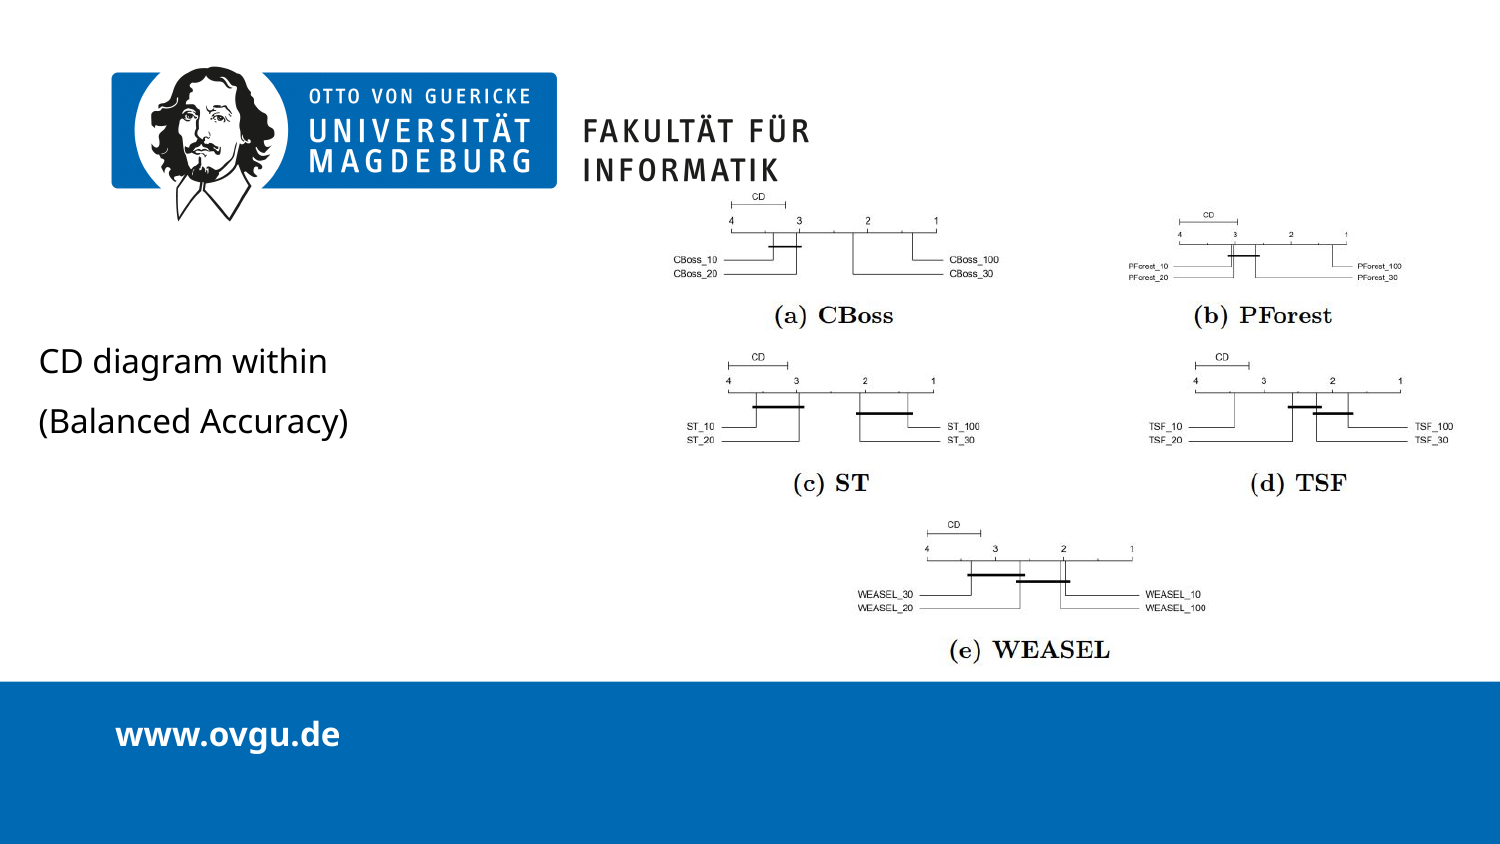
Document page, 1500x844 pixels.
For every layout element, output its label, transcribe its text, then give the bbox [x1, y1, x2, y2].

list www.ovgu.de [79, 705, 998, 812]
picture [88, 43, 1460, 681]
text_box CD diagram within (Balanced Accuracy) [2, 312, 657, 472]
